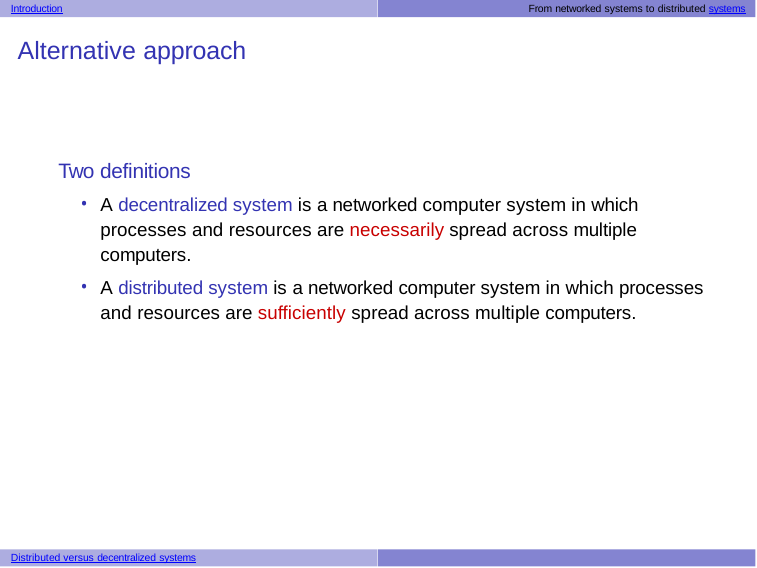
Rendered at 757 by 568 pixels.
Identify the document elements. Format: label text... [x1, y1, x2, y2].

text_box Two definitions A decentralized system is a networked computer system in which processes and resources are necessarily spread across multiple computers. A distributed system is a networked computer system in which processes and resources are sufficiently spread across multiple computers. [50, 155, 705, 323]
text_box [0, 549, 756, 567]
text_box Introduction From networked systems to distributed systems [8, 0, 747, 15]
title Alternative approach [15, 32, 418, 129]
